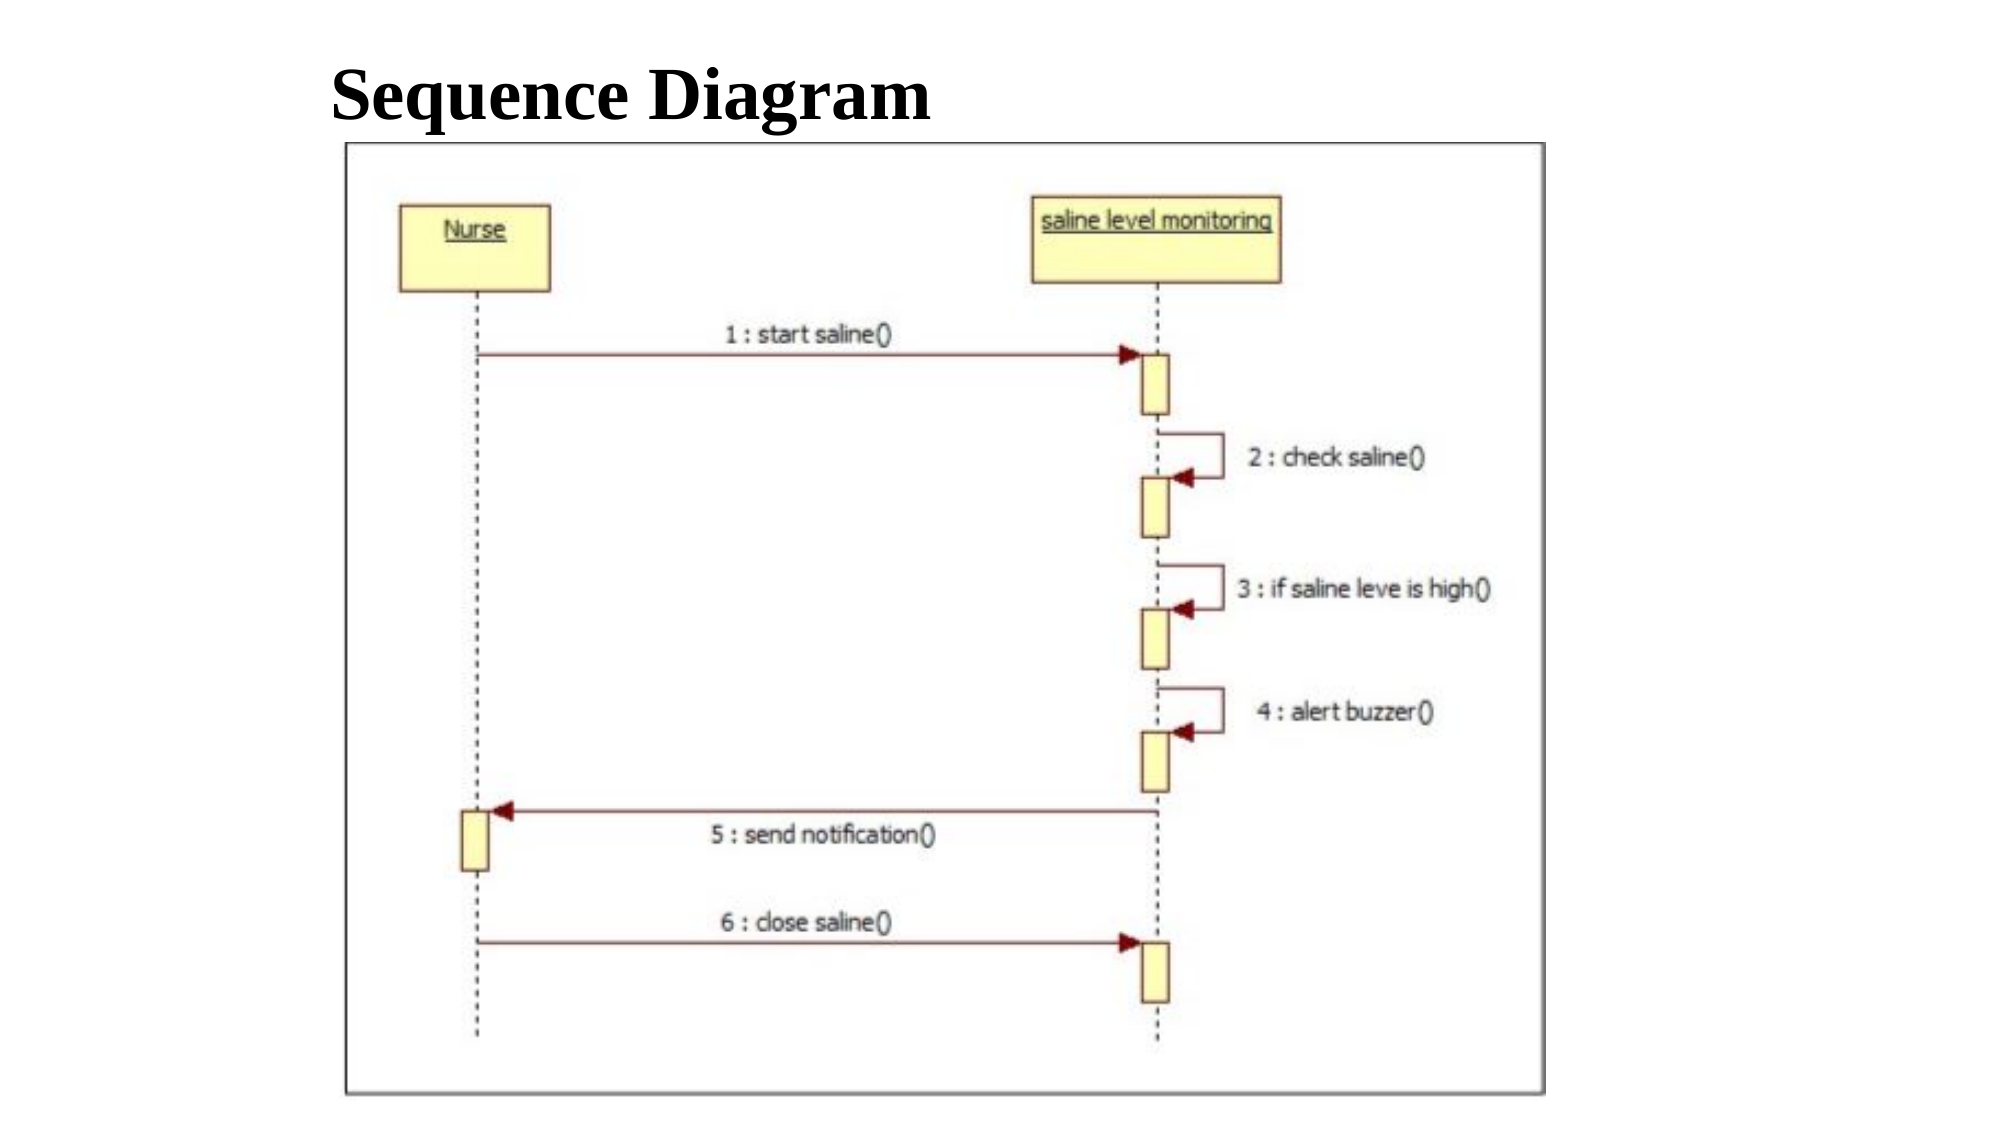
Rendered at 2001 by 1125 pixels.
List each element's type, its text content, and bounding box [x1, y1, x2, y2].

picture [339, 142, 1546, 1101]
text_box Sequence Diagram [315, 36, 1521, 142]
